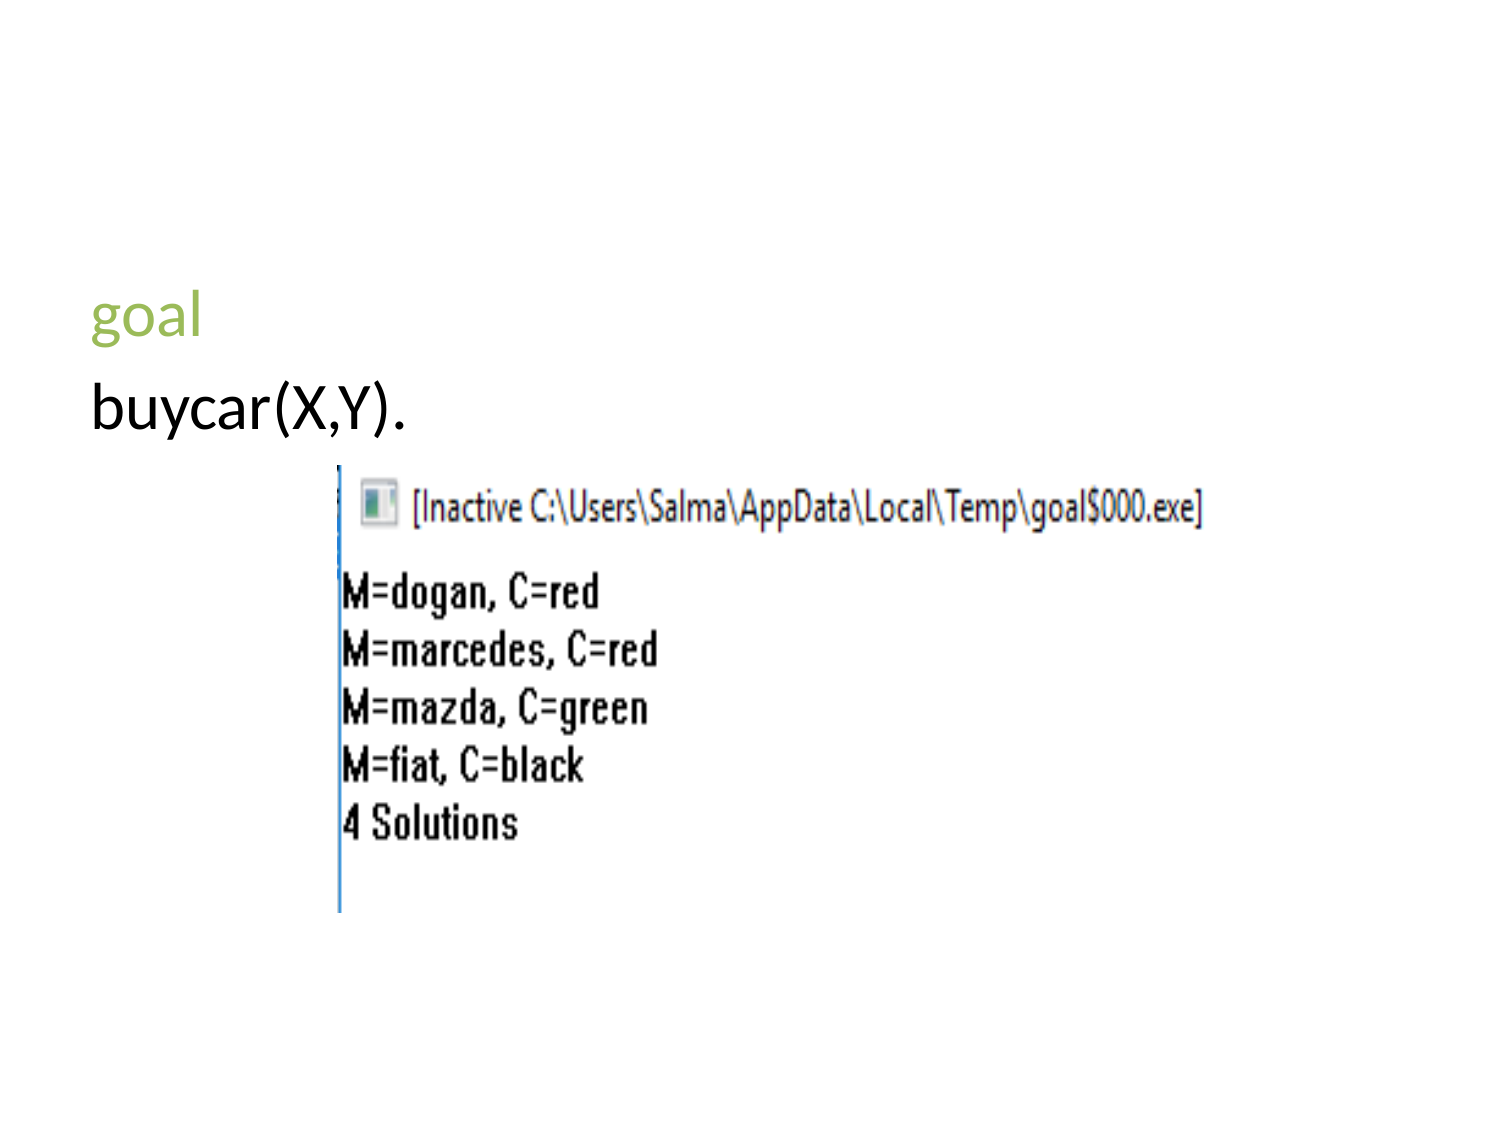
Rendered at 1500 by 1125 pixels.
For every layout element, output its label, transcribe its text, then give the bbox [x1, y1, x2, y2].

picture [337, 465, 1276, 913]
list goal buycar(X,Y). [75, 262, 1425, 1005]
